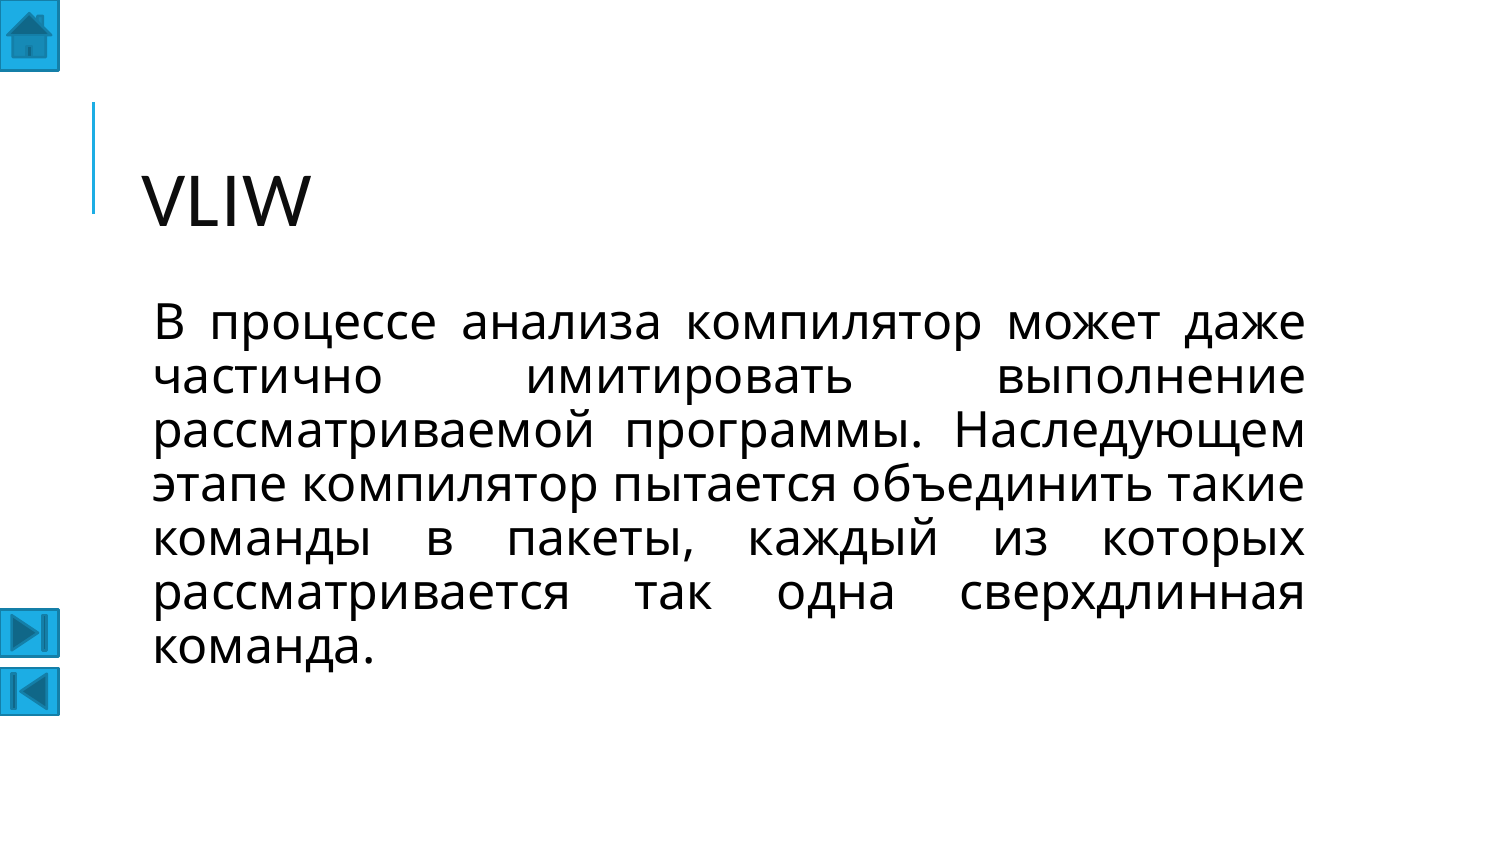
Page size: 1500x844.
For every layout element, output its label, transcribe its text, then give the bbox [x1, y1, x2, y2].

title VLIW [126, 71, 1322, 257]
text_box [0, 667, 60, 716]
text_box [0, 0, 60, 72]
text_box [0, 608, 60, 658]
list В процессе анализа компилятор может даже частично имитировать выполнение рассматриваемой программы. Наследующем этапе компилятор пытается объединить такие команды в пакеты, каждый из которых рассматривается так одна сверхдлинная команда. [126, 281, 1322, 777]
